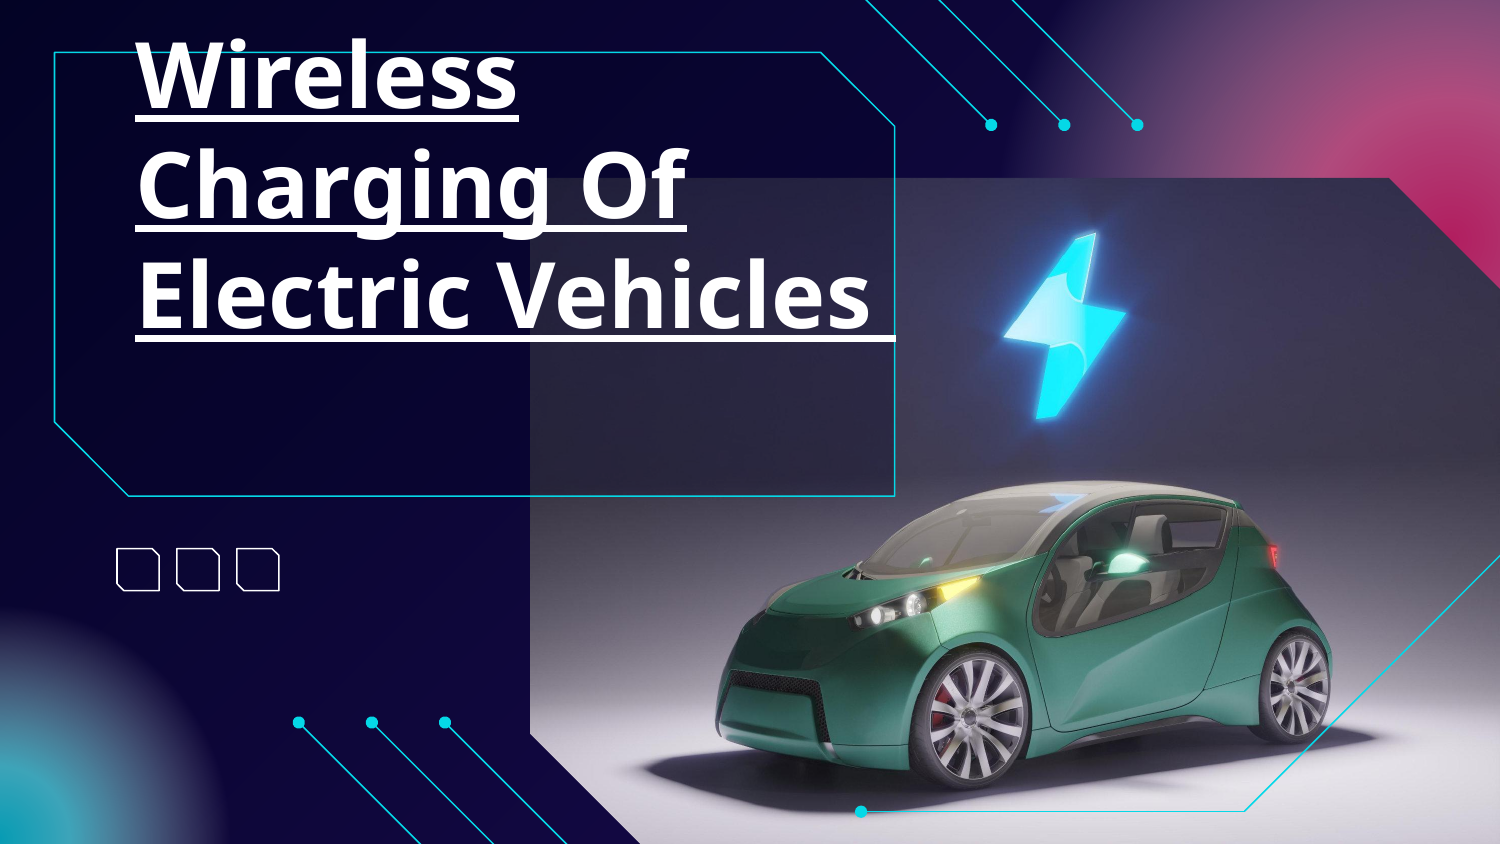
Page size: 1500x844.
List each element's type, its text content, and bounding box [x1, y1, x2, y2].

title Wireless Charging Of Electric Vehicles [120, 32, 935, 362]
text_box [54, 52, 524, 497]
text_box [116, 548, 280, 591]
picture [529, 177, 1500, 844]
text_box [853, 0, 1138, 126]
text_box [860, 542, 1500, 812]
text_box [298, 722, 583, 844]
